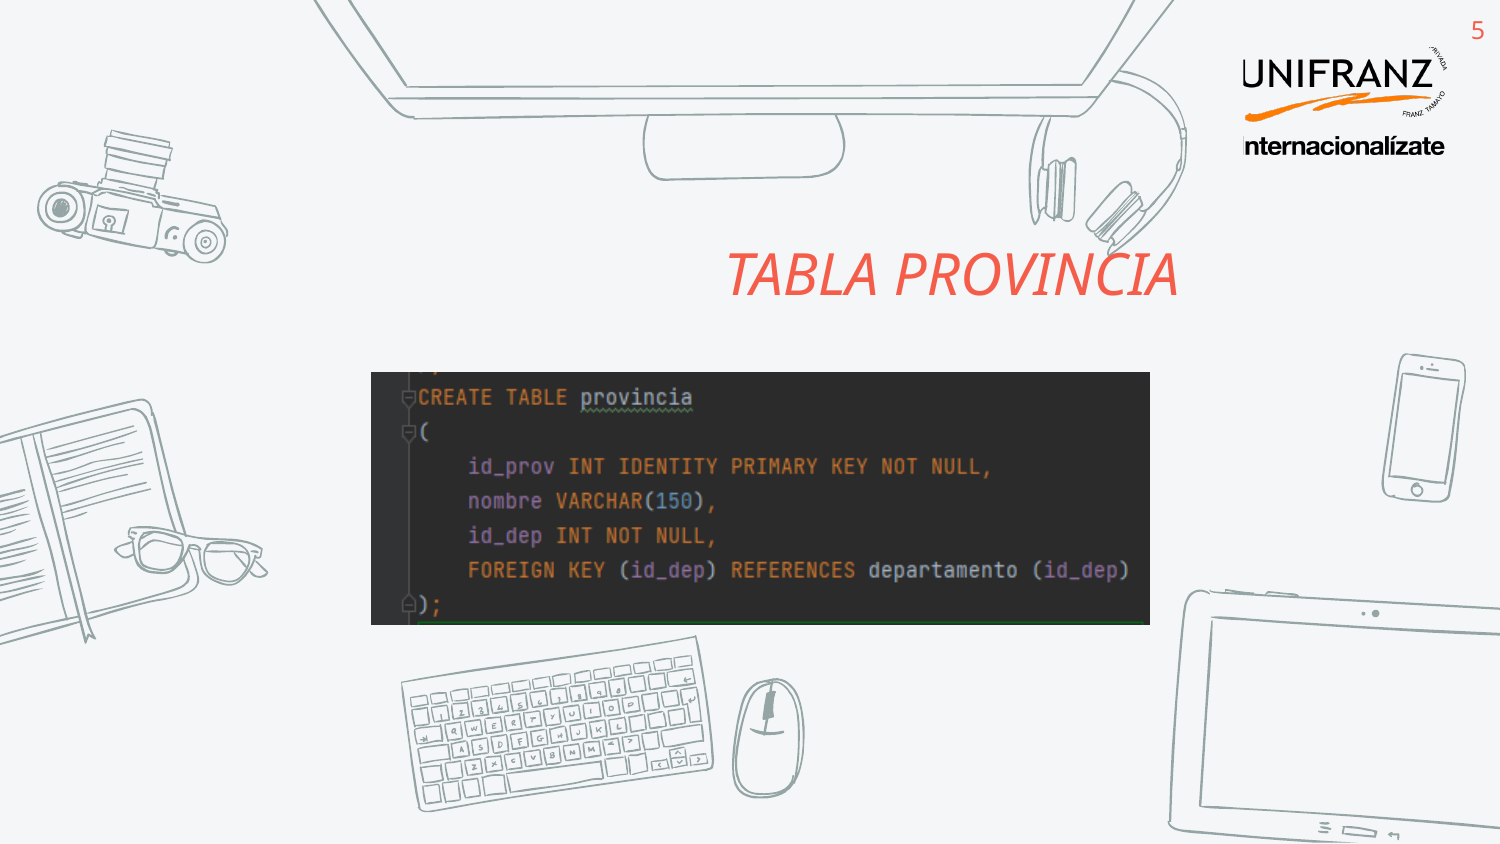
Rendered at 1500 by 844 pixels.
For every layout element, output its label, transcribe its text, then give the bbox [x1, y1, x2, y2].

slide_number 5 [1435, 0, 1500, 53]
picture [1243, 47, 1469, 167]
list TABLA PROVINCIA [502, 204, 1402, 340]
picture [371, 372, 1150, 625]
